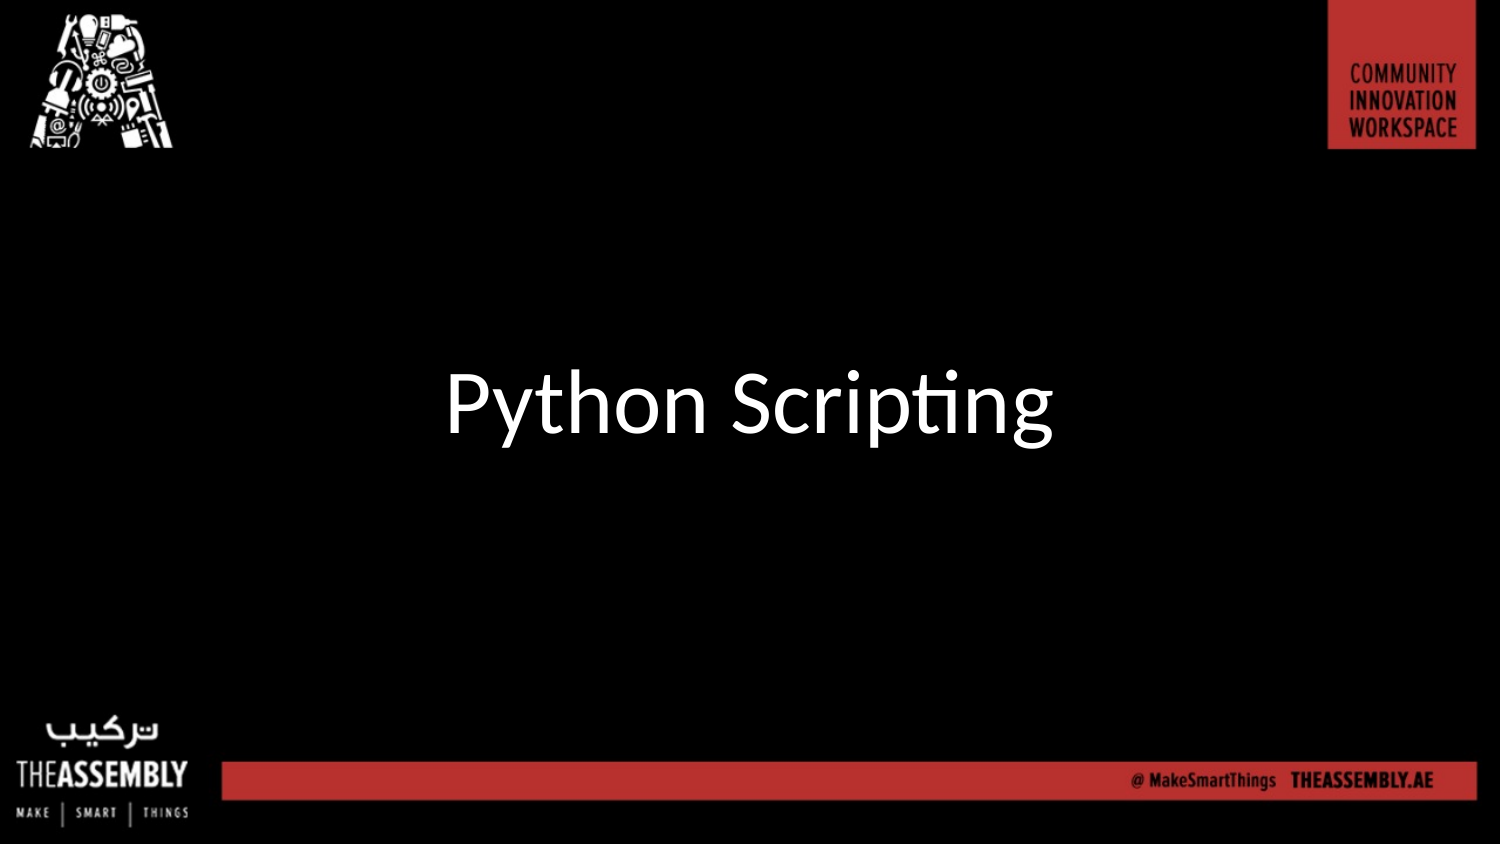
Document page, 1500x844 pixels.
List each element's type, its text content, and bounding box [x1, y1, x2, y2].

text_box Python Scripting [339, 326, 1161, 468]
picture [0, 0, 1500, 844]
